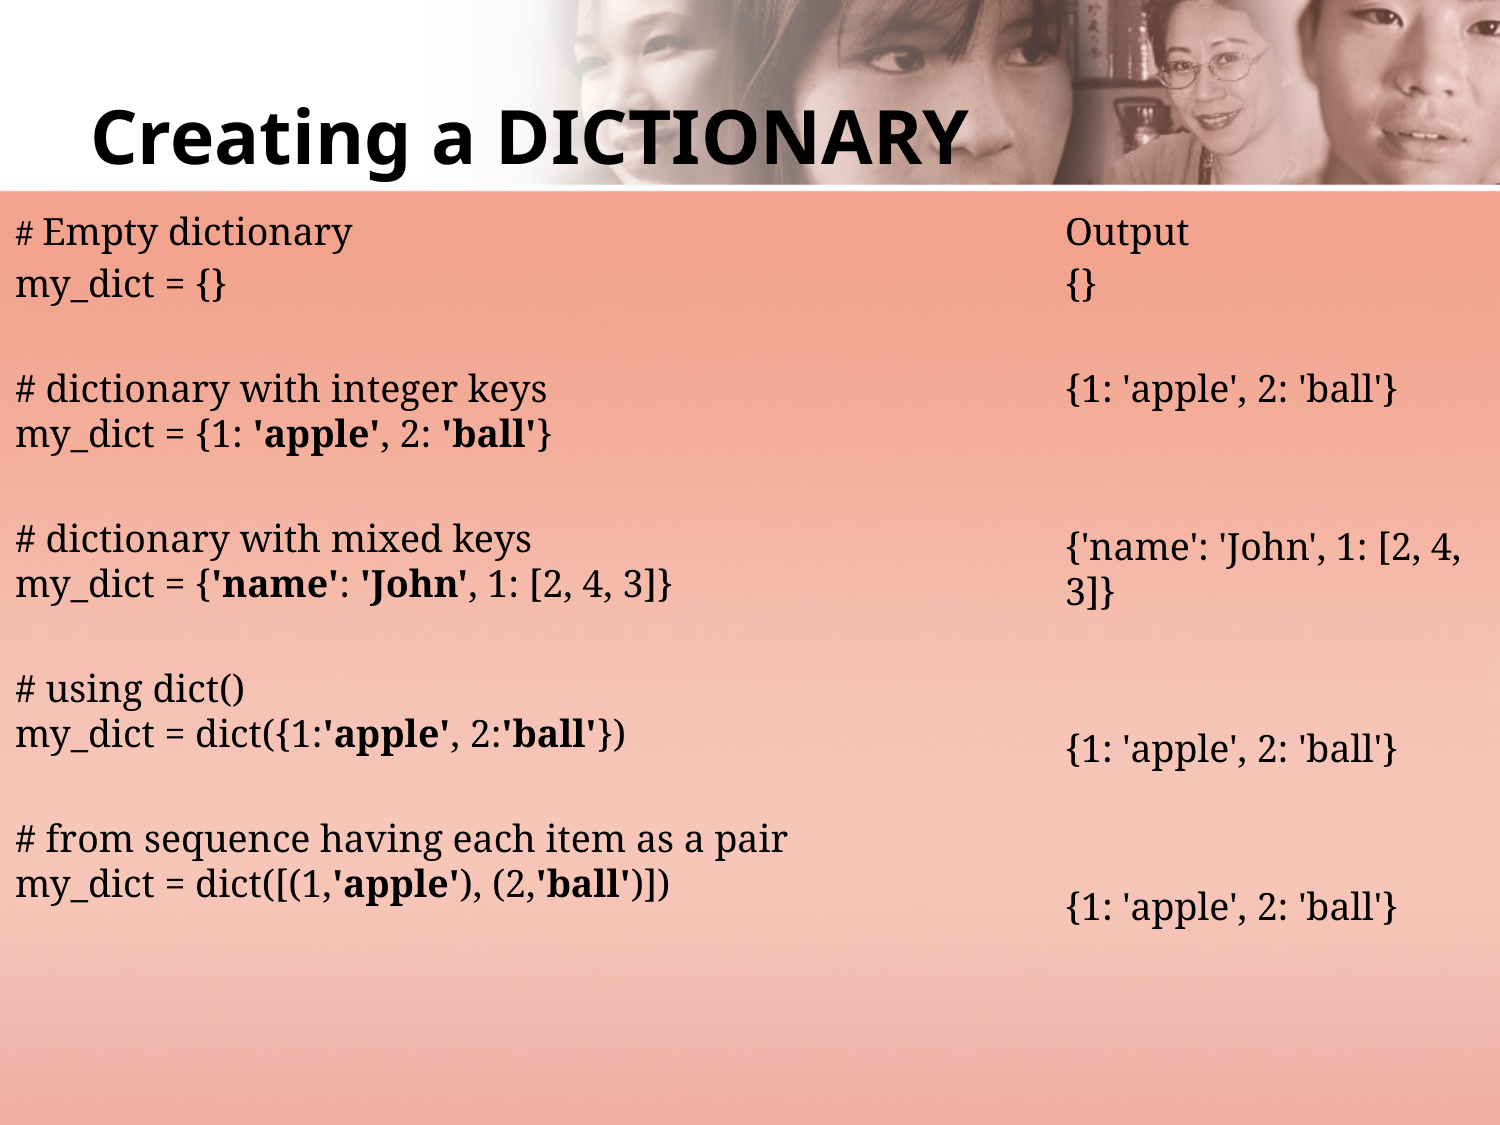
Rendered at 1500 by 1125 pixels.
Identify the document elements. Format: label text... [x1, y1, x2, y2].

list # Empty dictionary my_dict = {} # dictionary with integer keys my_dict = {1: 'apple', 2: 'ball'} # dictionary with mixed keys my_dict = {'name': 'John', 1: [2, 4, 3]} # using dict() my_dict = dict({1:'apple', 2:'ball'}) # from sequence having each item as a pair my_dict = dict([(1,'apple'), (2,'ball')]) [0, 200, 1013, 1125]
title Creating a DICTIONARY [75, 12, 1188, 188]
text_box Output {} {1: 'apple', 2: 'ball'} {'name': 'John', 1: [2, 4, 3]} {1: 'apple', 2: 'ball'} {1: 'apple', 2: 'ball'} [1049, 199, 1488, 1125]
picture [0, 0, 1500, 1125]
